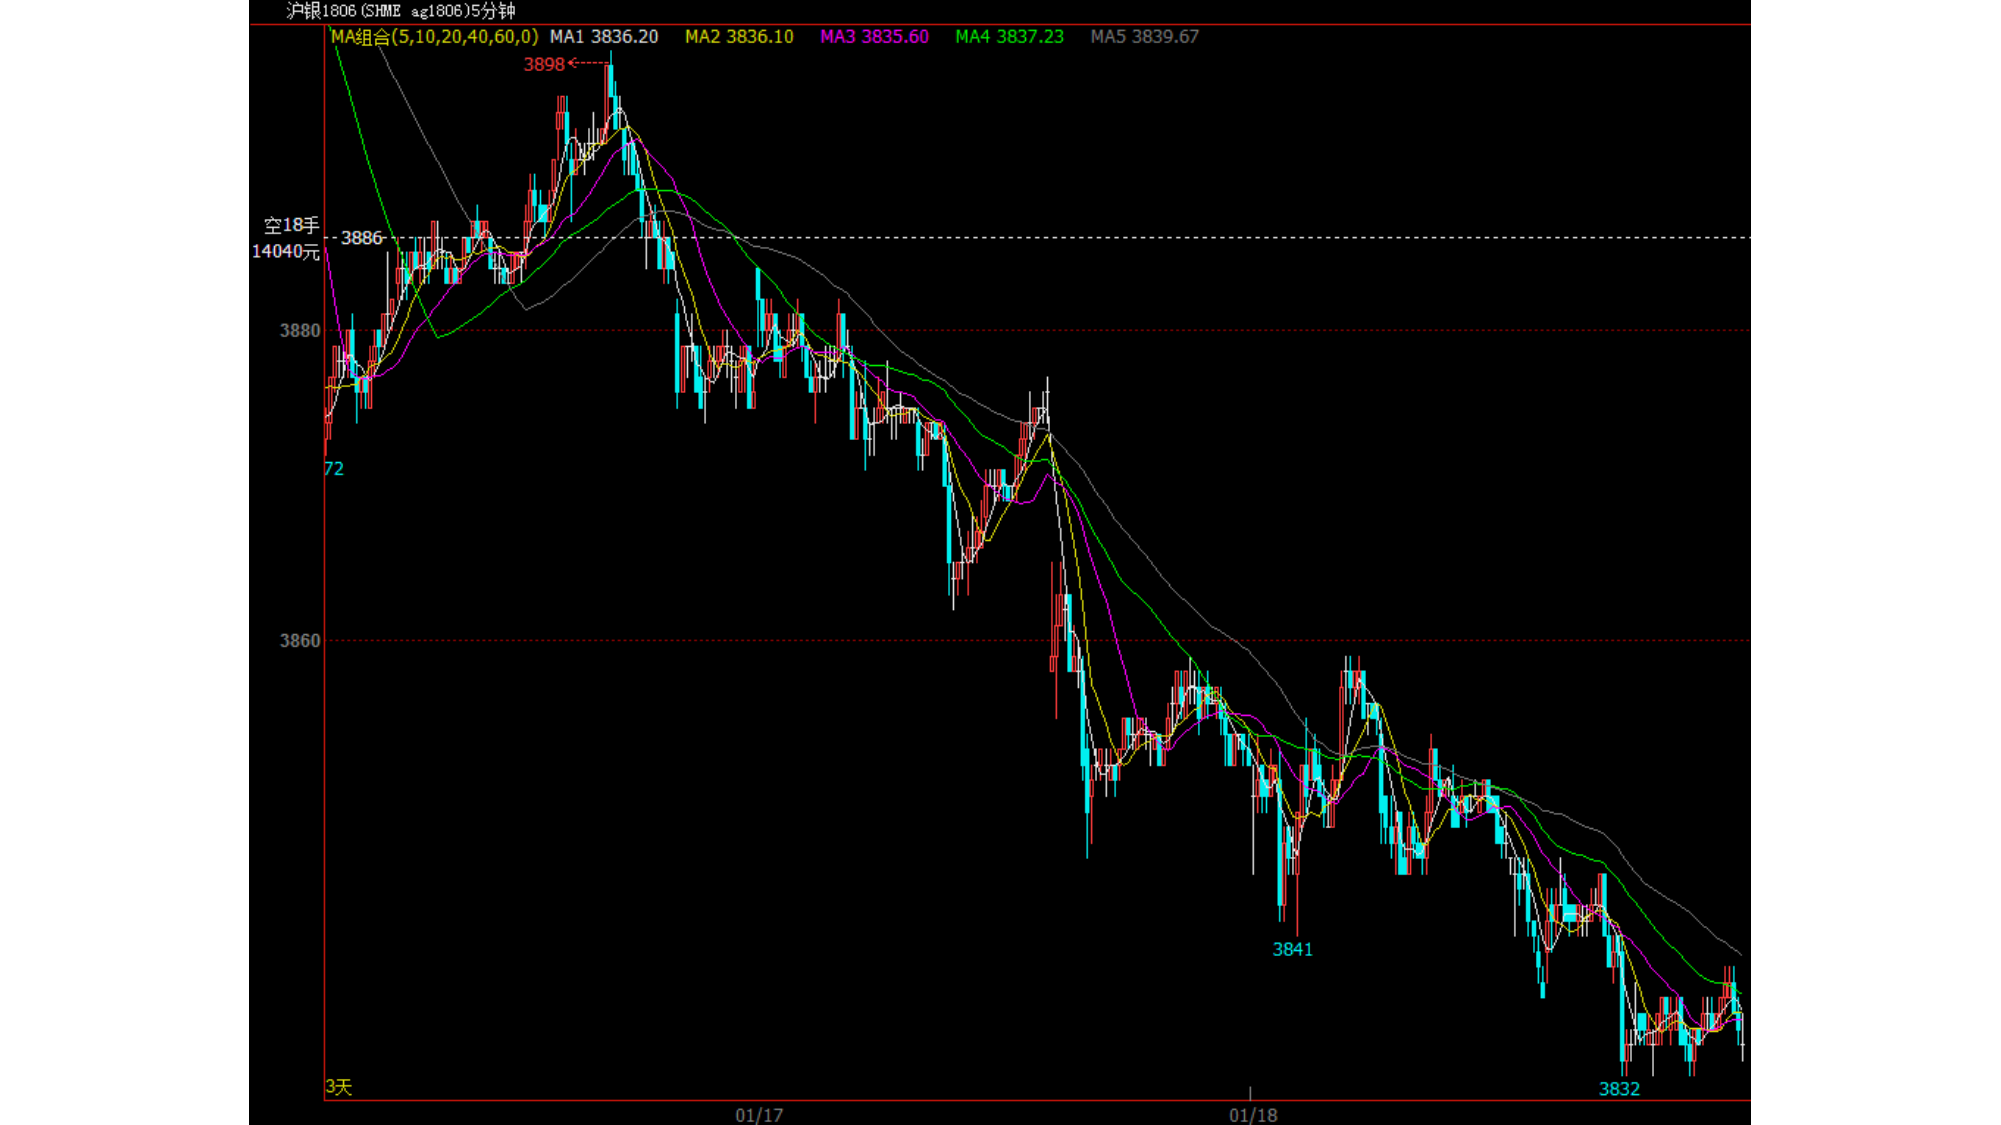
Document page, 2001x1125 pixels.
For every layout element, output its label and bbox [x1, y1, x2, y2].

picture [249, 0, 1751, 1125]
